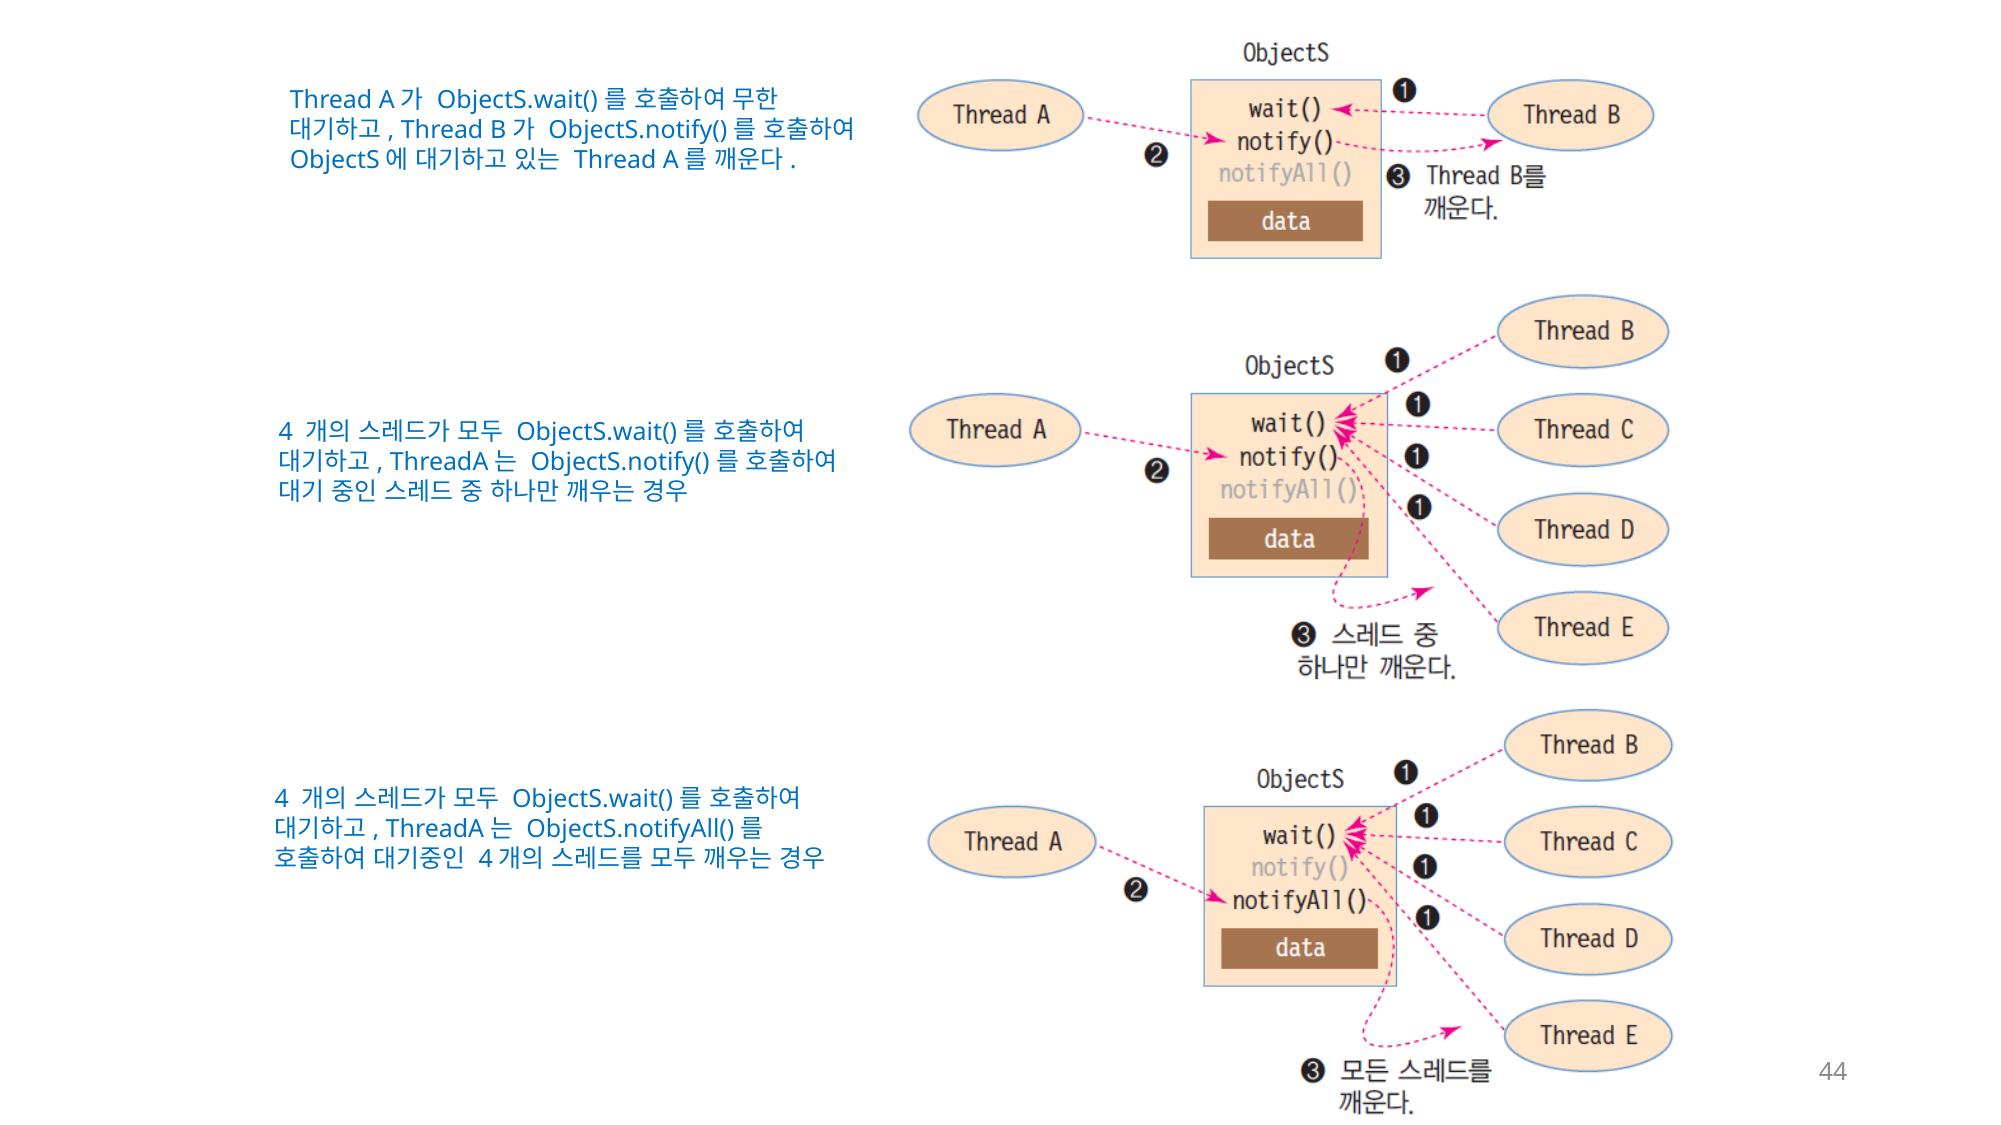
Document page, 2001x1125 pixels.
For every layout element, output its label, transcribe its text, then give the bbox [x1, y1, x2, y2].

text_box 4 개의 스레드가 모두 ObjectS.wait()를 호출하여 대기하고, ThreadA는 ObjectS.notify()를 호출하여 대기 중인 스레드 중 하나만 깨우는 경우 [263, 407, 892, 513]
slide_number 44 [1694, 1042, 1863, 1103]
text_box Thread A가 ObjectS.wait()를 호출하여 무한 대기하고, Thread B가 ObjectS.notify()를 호출하여 ObjectS에 대기하고 있는 Thread A를 깨운다. [274, 76, 883, 181]
text_box 4 개의 스레드가 모두 ObjectS.wait()를 호출하여 대기하고, ThreadA는 ObjectS.notifyAll()를 호출하여 대기중인 4개의 스레드를 모두 깨우는 경우 [259, 775, 860, 880]
picture [892, 30, 1694, 1123]
